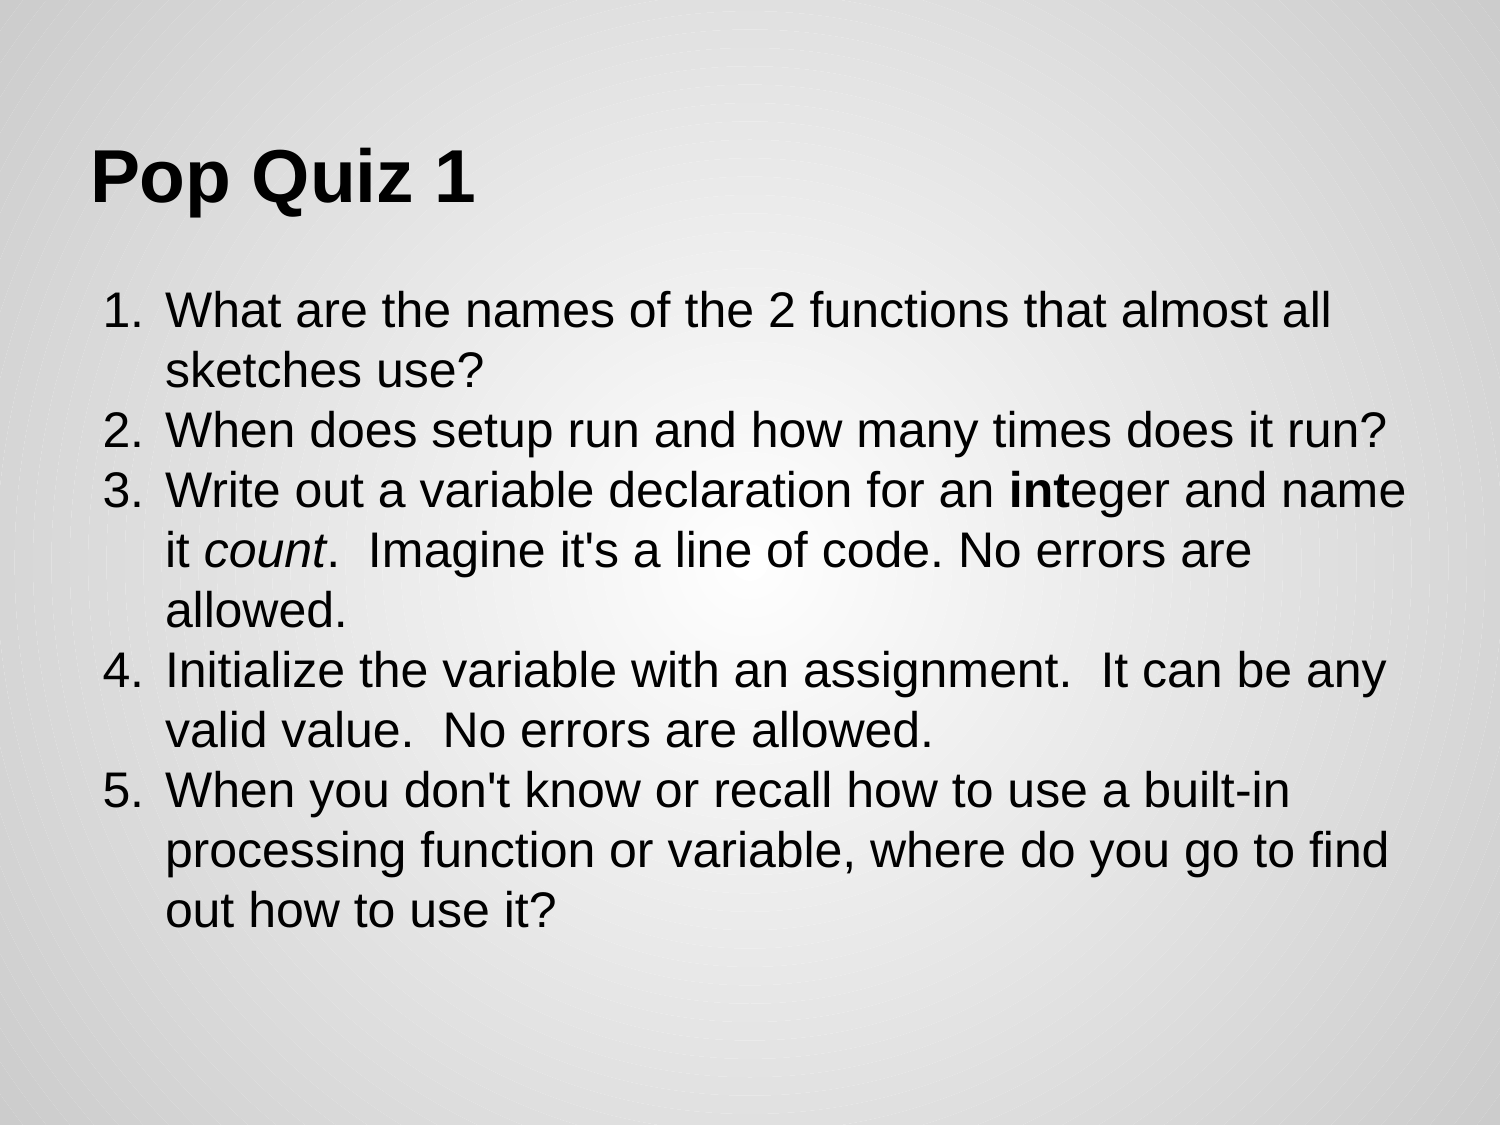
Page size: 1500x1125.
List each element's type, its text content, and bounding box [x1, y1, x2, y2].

list What are the names of the 2 functions that almost all sketches use? When does setup run and how many times does it run? Write out a variable declaration for an integer and name it count. Imagine it's a line of code. No errors are allowed. Initialize the variable with an assignment. It can be any valid value. No errors are allowed. When you don't know or recall how to use a built-in processing function or variable, where do you go to find out how to use it? [75, 262, 1425, 1078]
title Pop Quiz 1 [75, 45, 1425, 233]
